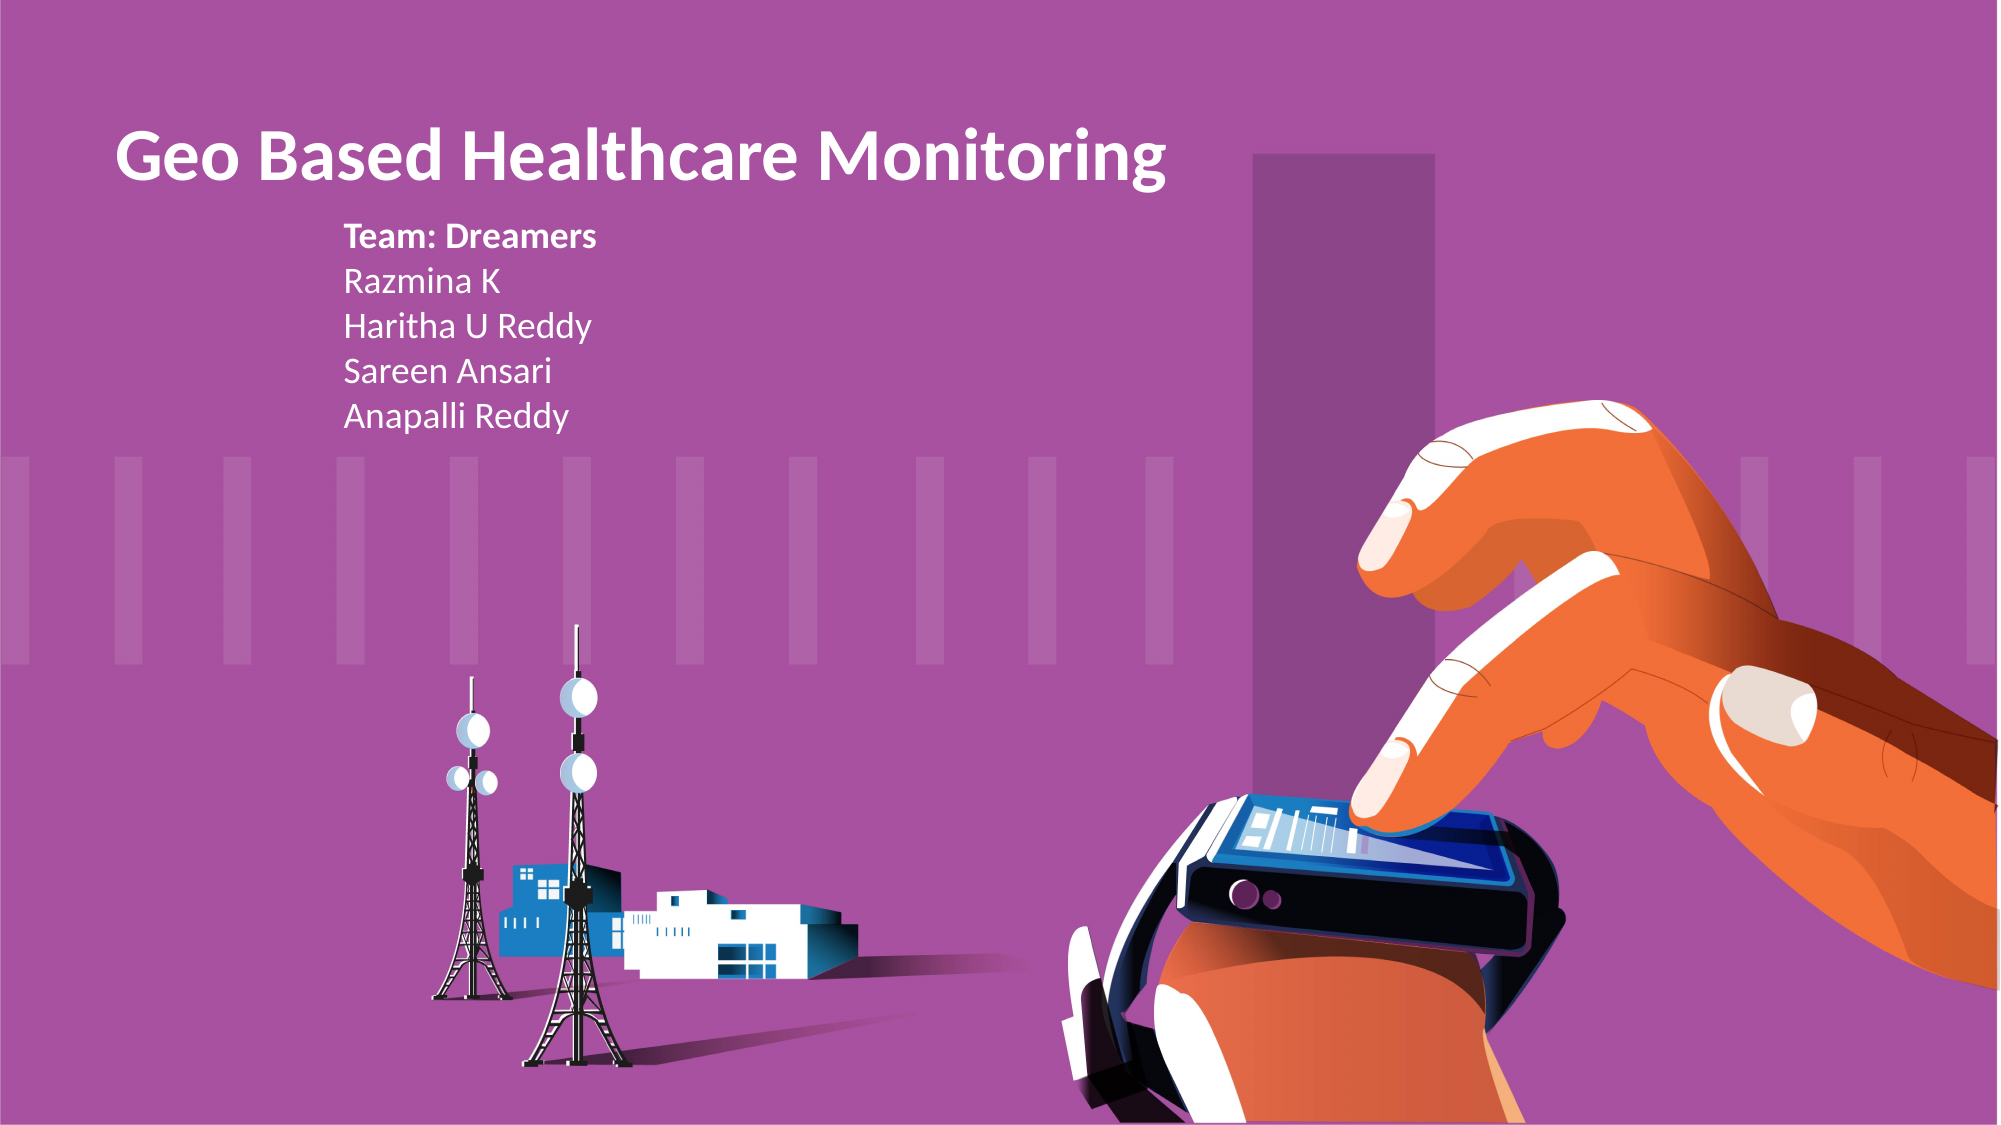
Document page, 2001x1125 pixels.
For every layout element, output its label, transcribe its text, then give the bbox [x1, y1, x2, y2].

picture [0, 0, 2001, 1125]
text_box Team: Dreamers Razmina K Haritha U Reddy Sareen Ansari Anapalli Reddy [328, 203, 612, 444]
text_box Geo Based Healthcare Monitoring [100, 97, 1184, 203]
